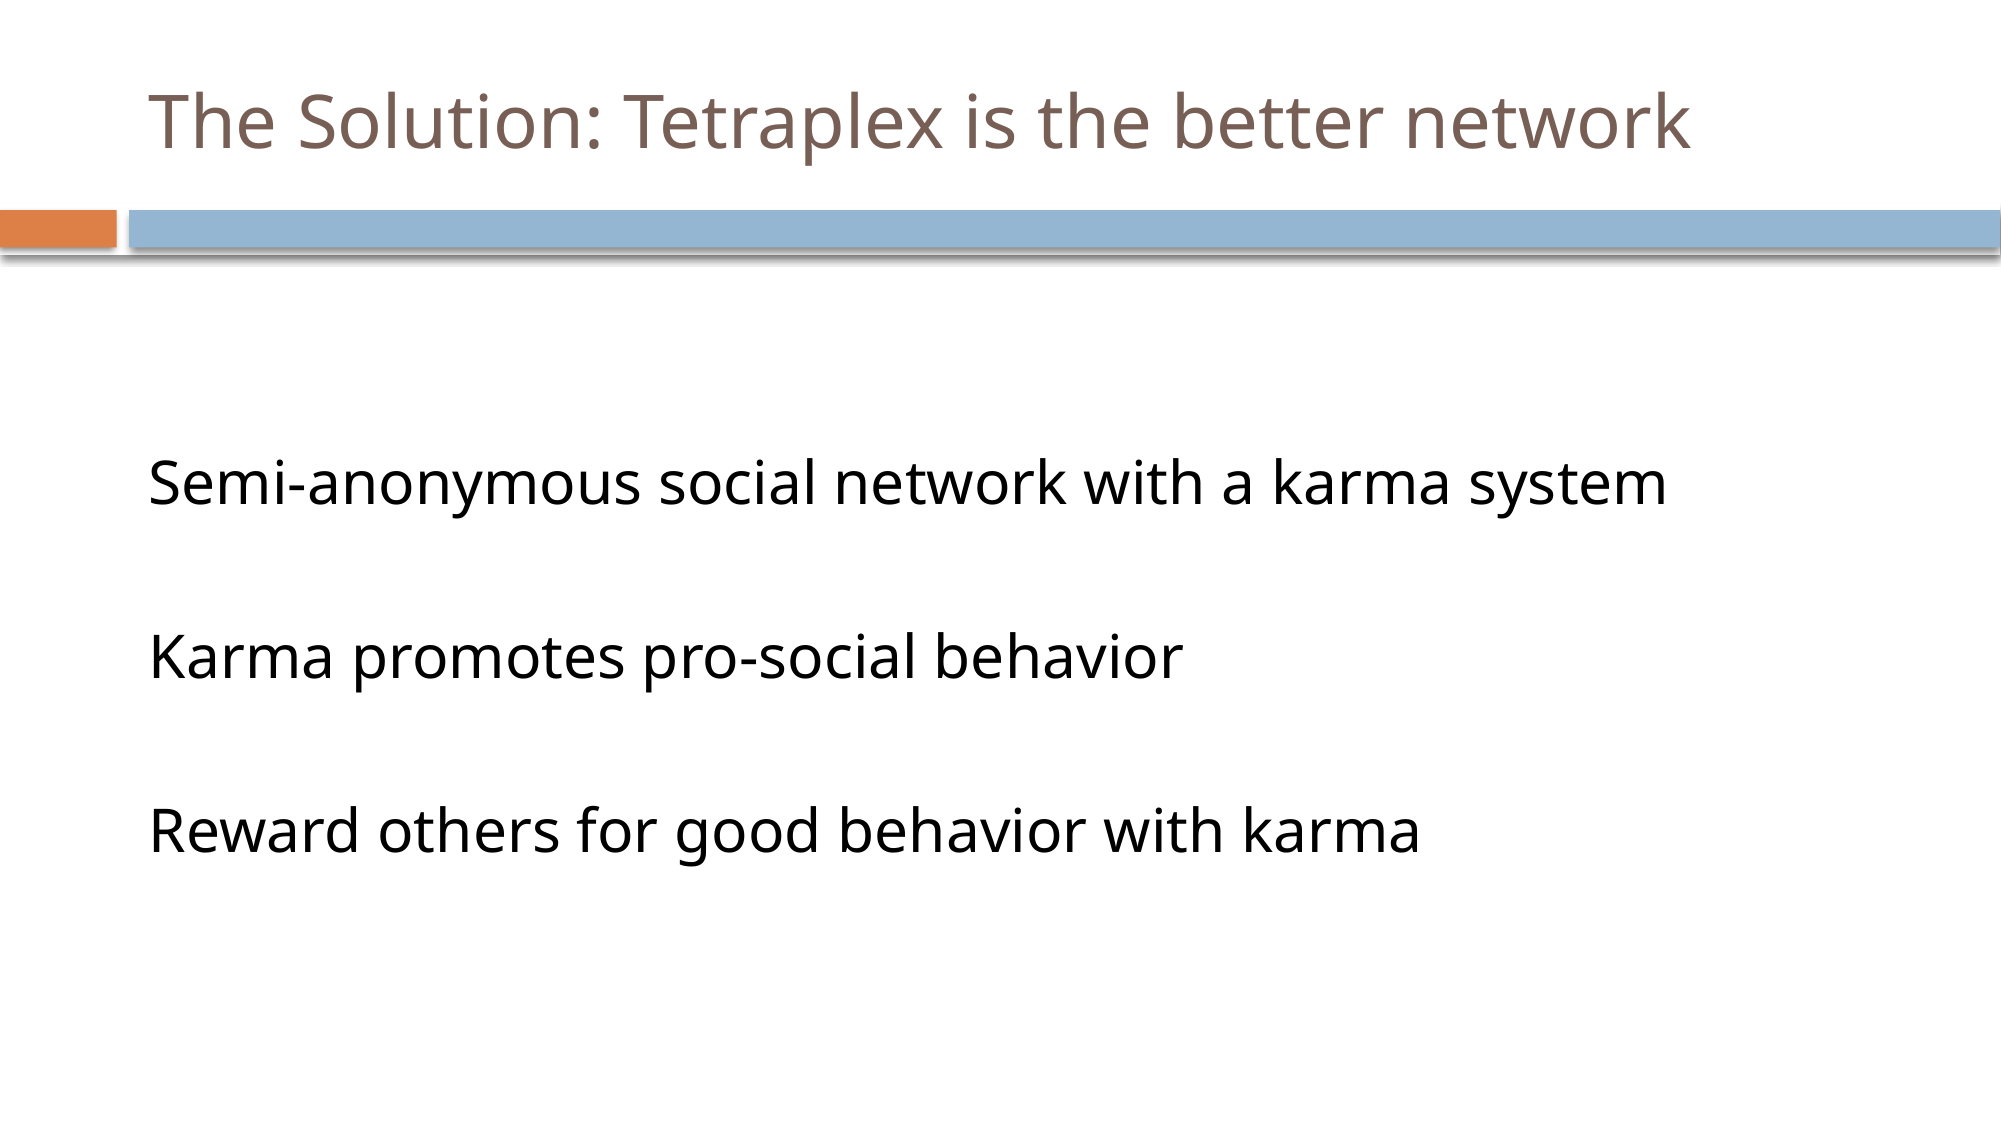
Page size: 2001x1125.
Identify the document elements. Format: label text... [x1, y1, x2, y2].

title The Solution: Tetraplex is the better network [133, 37, 1918, 200]
list Semi-anonymous social network with a karma system Karma promotes pro-social behavior Reward others for good behavior with karma [133, 262, 1918, 1000]
